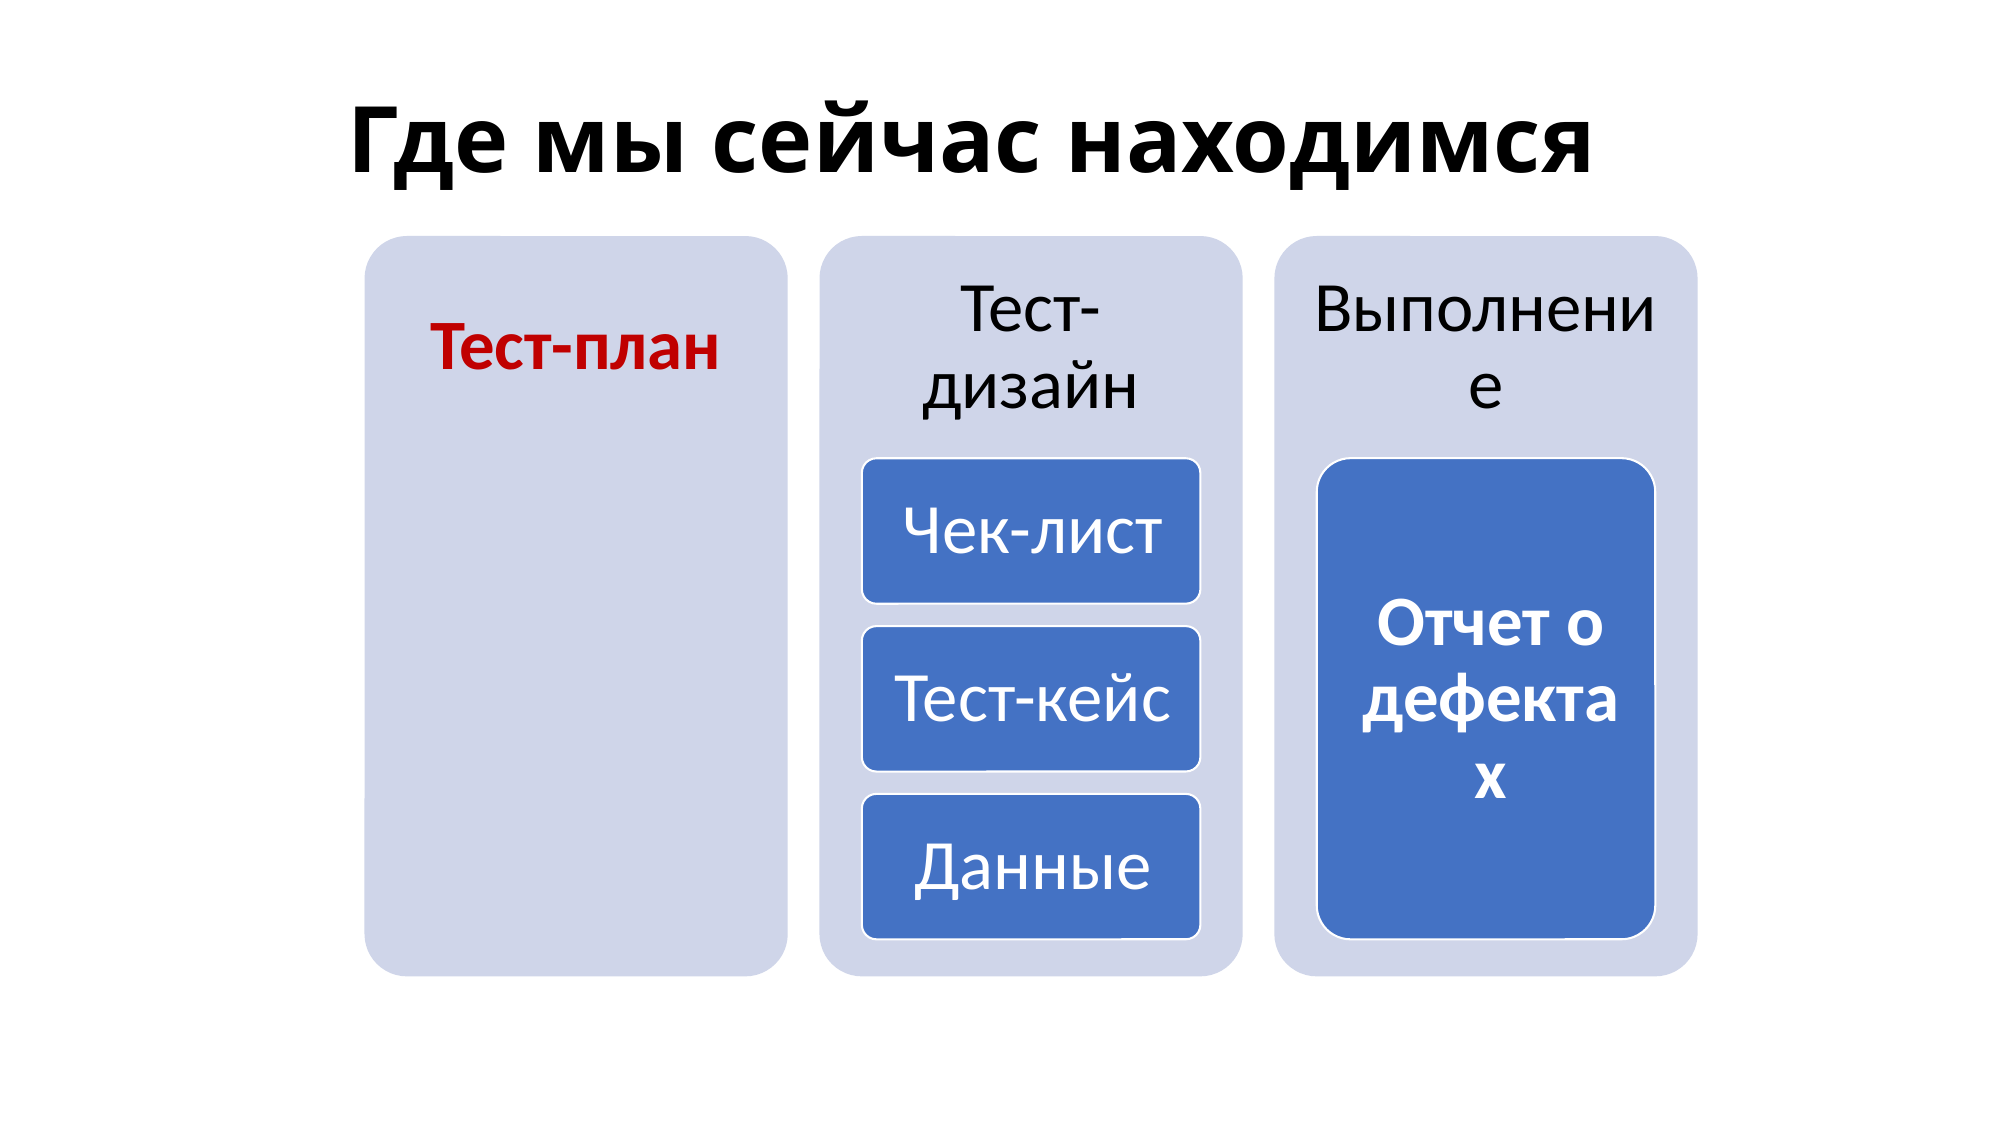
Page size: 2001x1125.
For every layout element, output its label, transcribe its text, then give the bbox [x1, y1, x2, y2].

title Где мы сейчас находимся [109, 59, 1835, 227]
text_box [364, 236, 1698, 977]
